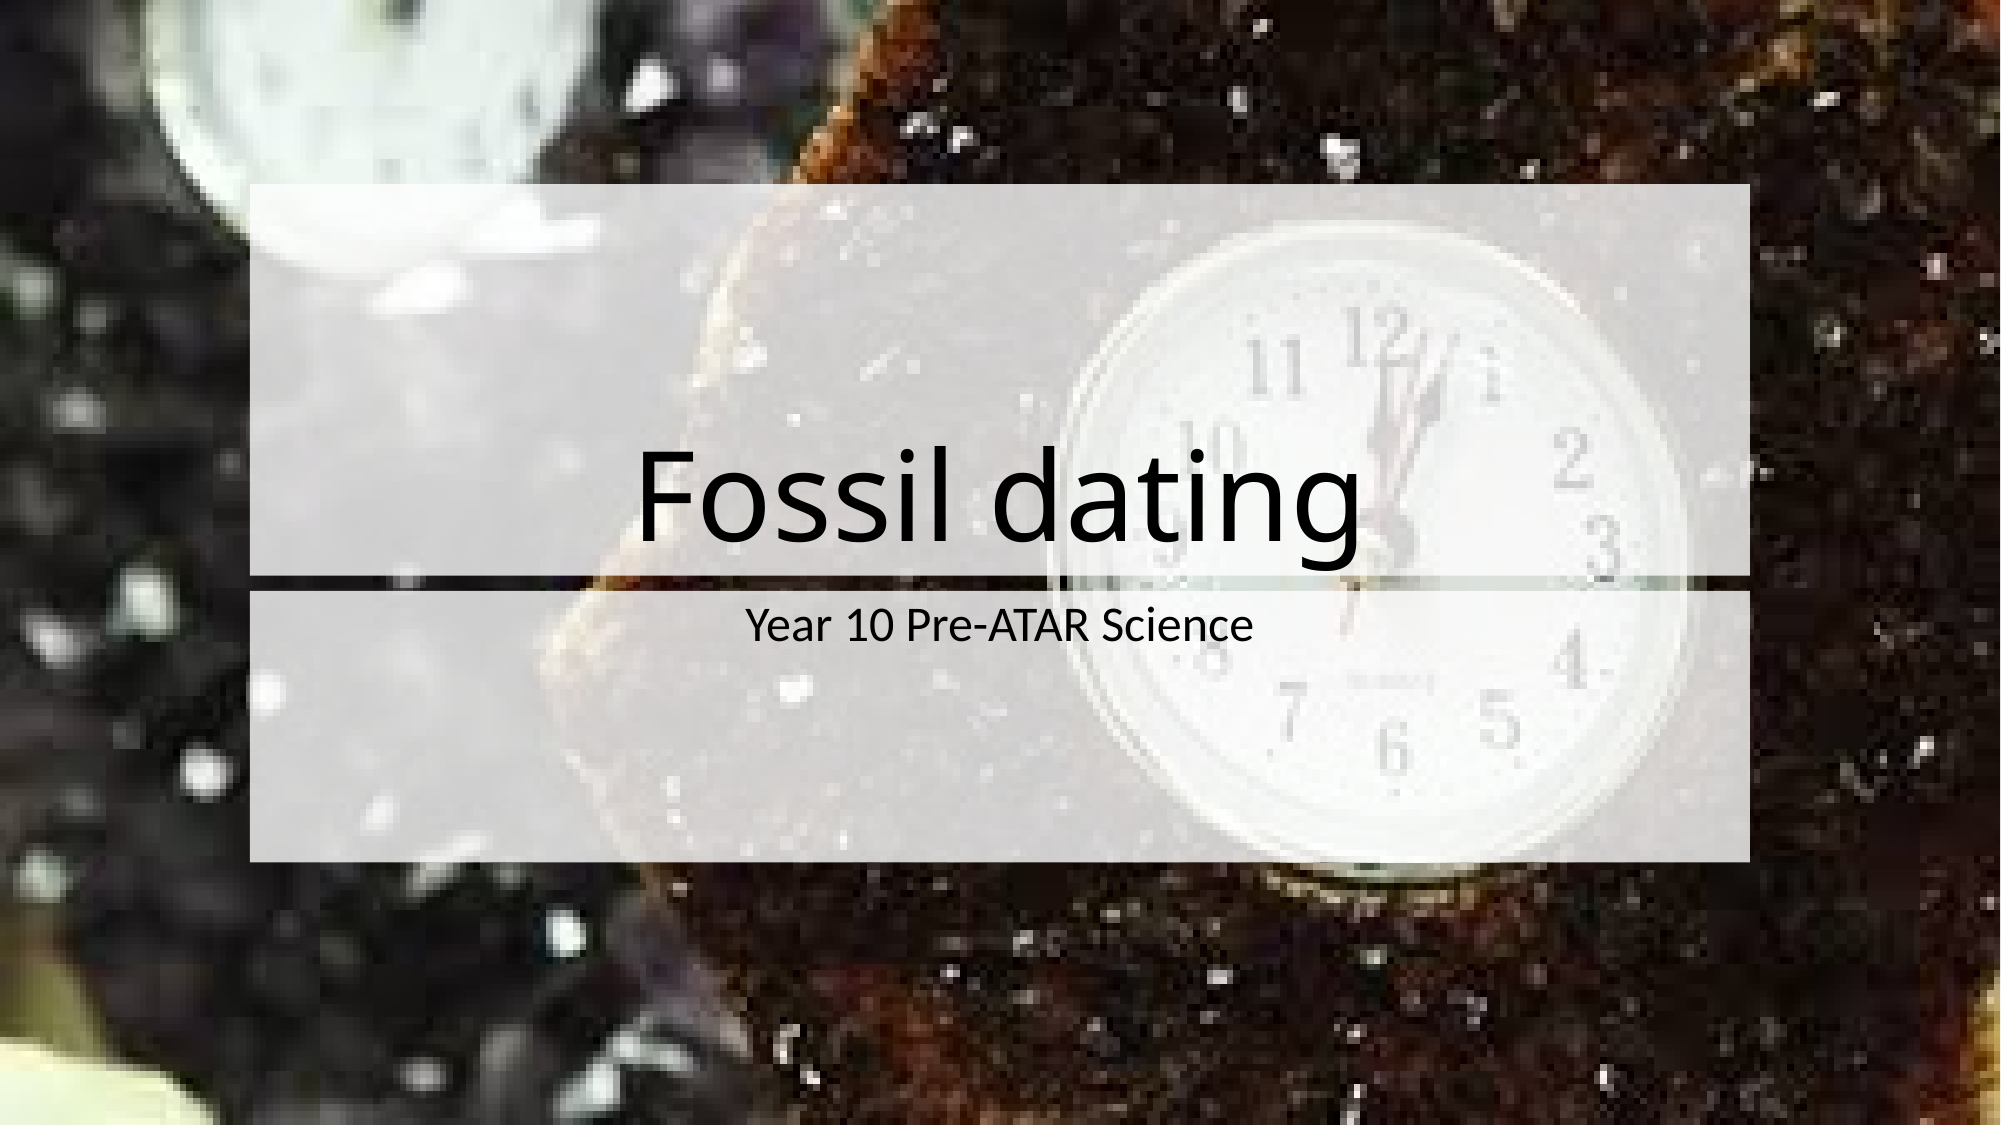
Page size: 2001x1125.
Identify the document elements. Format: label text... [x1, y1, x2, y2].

title Fossil dating [249, 184, 1750, 576]
subtitle Year 10 Pre-ATAR Science [249, 590, 1750, 863]
picture [0, 0, 2001, 1125]
